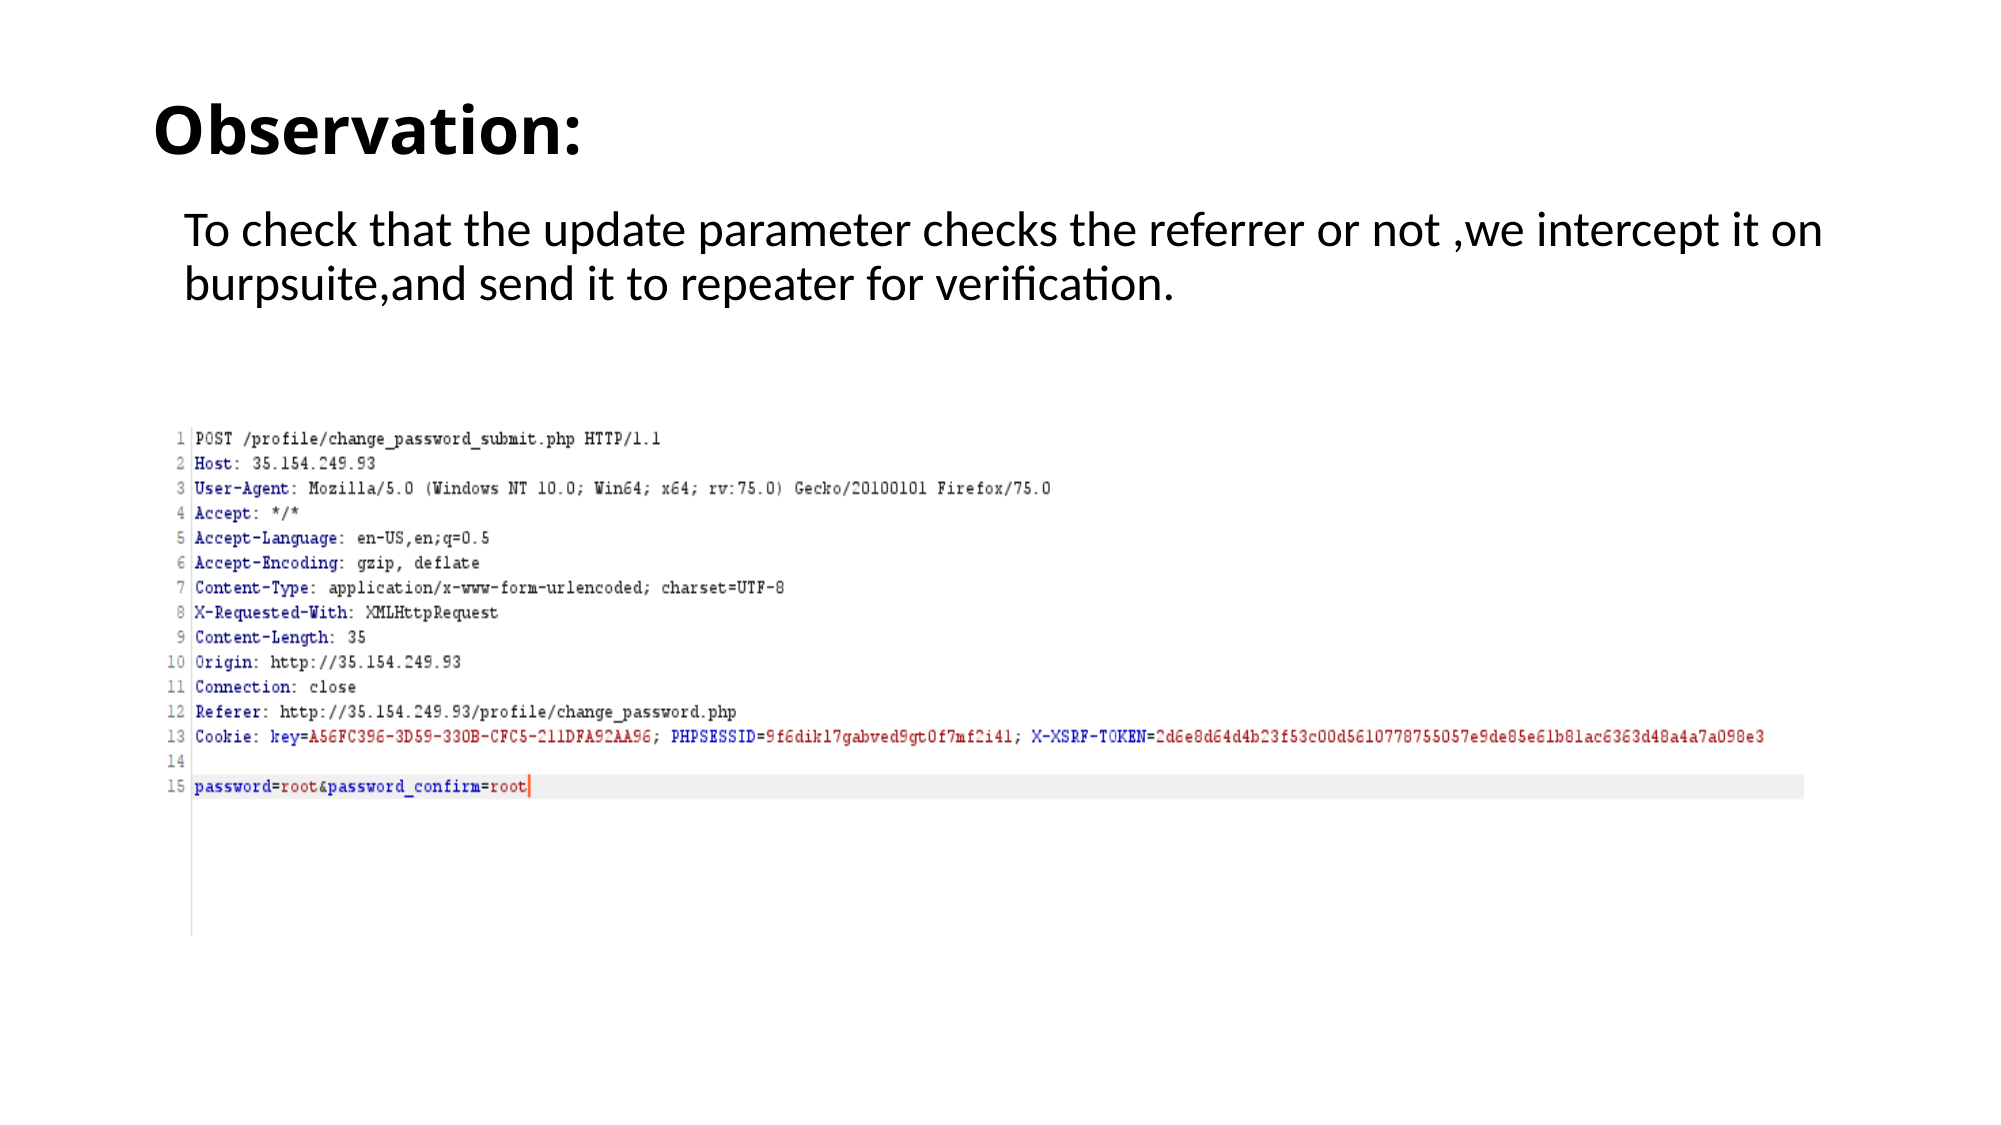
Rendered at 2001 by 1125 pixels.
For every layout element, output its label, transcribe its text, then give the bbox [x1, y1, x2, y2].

picture [168, 426, 1804, 936]
list To check that the update parameter checks the referrer or not ,we intercept it on burpsuite,and send it to repeater for verification. [168, 196, 1917, 373]
title Observation: [137, 75, 783, 177]
